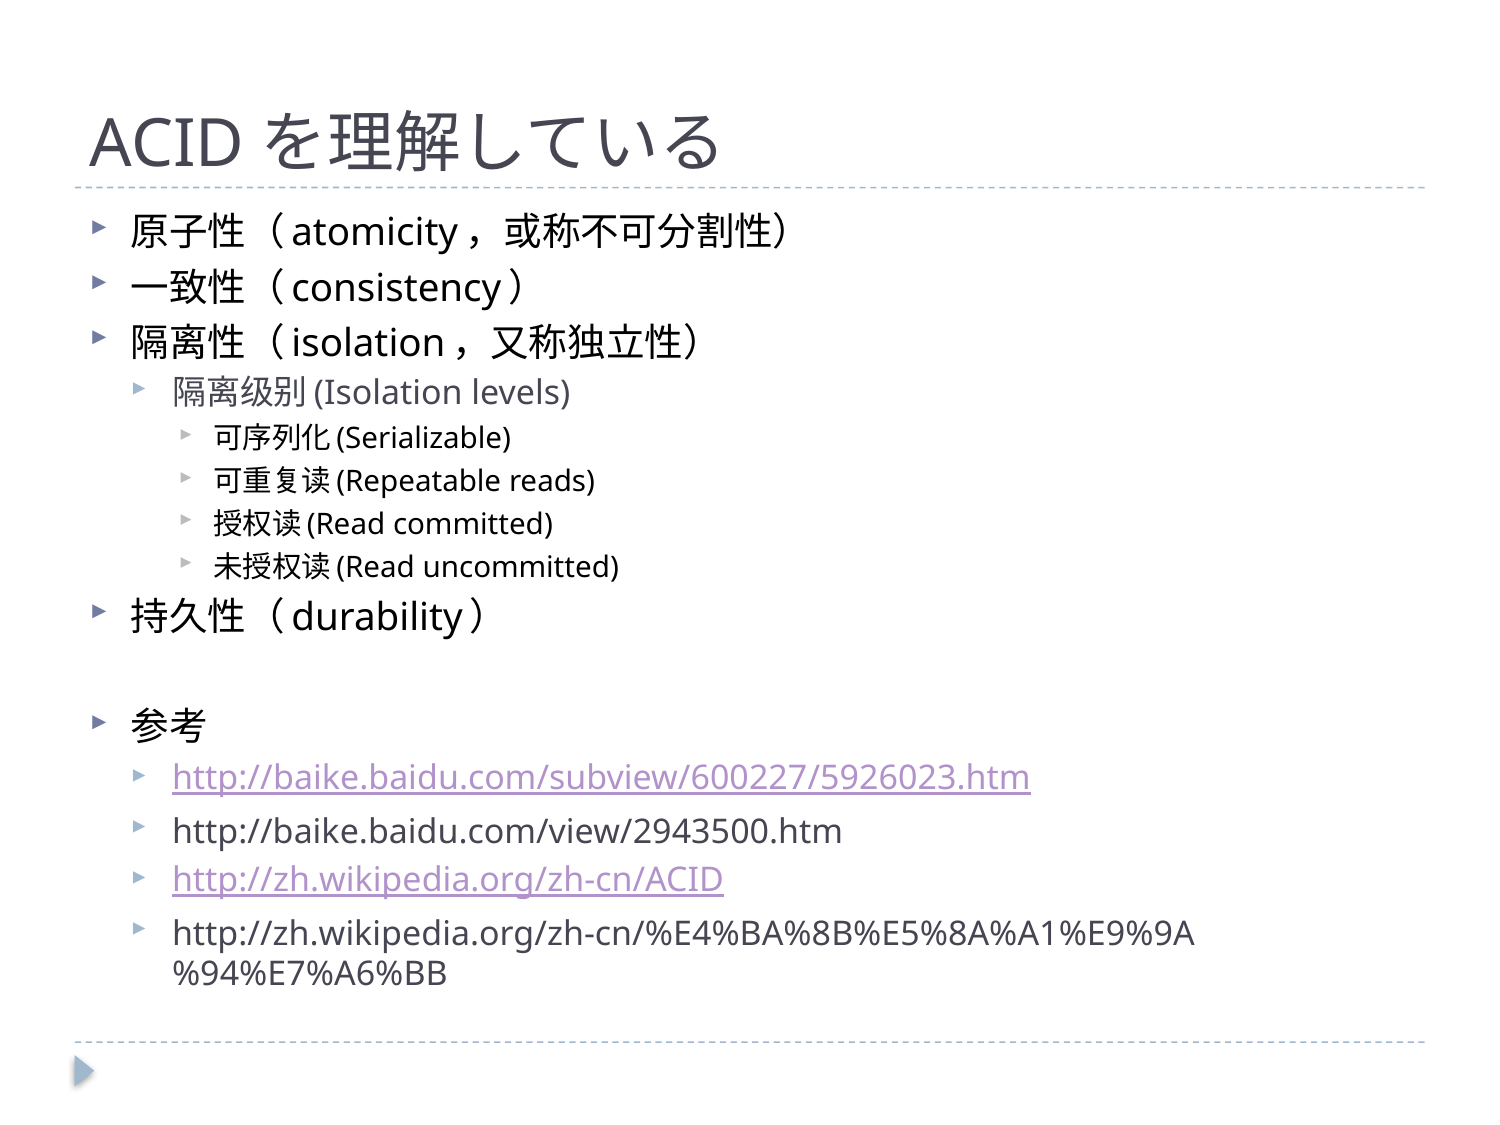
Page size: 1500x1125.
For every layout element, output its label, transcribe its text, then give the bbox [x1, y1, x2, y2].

title ACIDを理解している [75, 24, 1425, 188]
list 原子性（atomicity，或称不可分割性） 一致性（consistency） 隔离性（isolation，又称独立性） 隔离级别(Isolation levels) 可序列化(Serializable) 可重复读(Repeatable reads) 授权读(Read committed) 未授权读(Read uncommitted) 持久性（durability） 参考 http://baike.baidu.com/subview/600227/5926023.htm http://baike.baidu.com/view/2943500.htm http://zh.wikipedia.org/zh-cn/ACID http://zh.wikipedia.org/zh-cn/%E4%BA%8B%E5%8A%A1%E9%9A%94%E7%A6%BB [75, 200, 1425, 1010]
